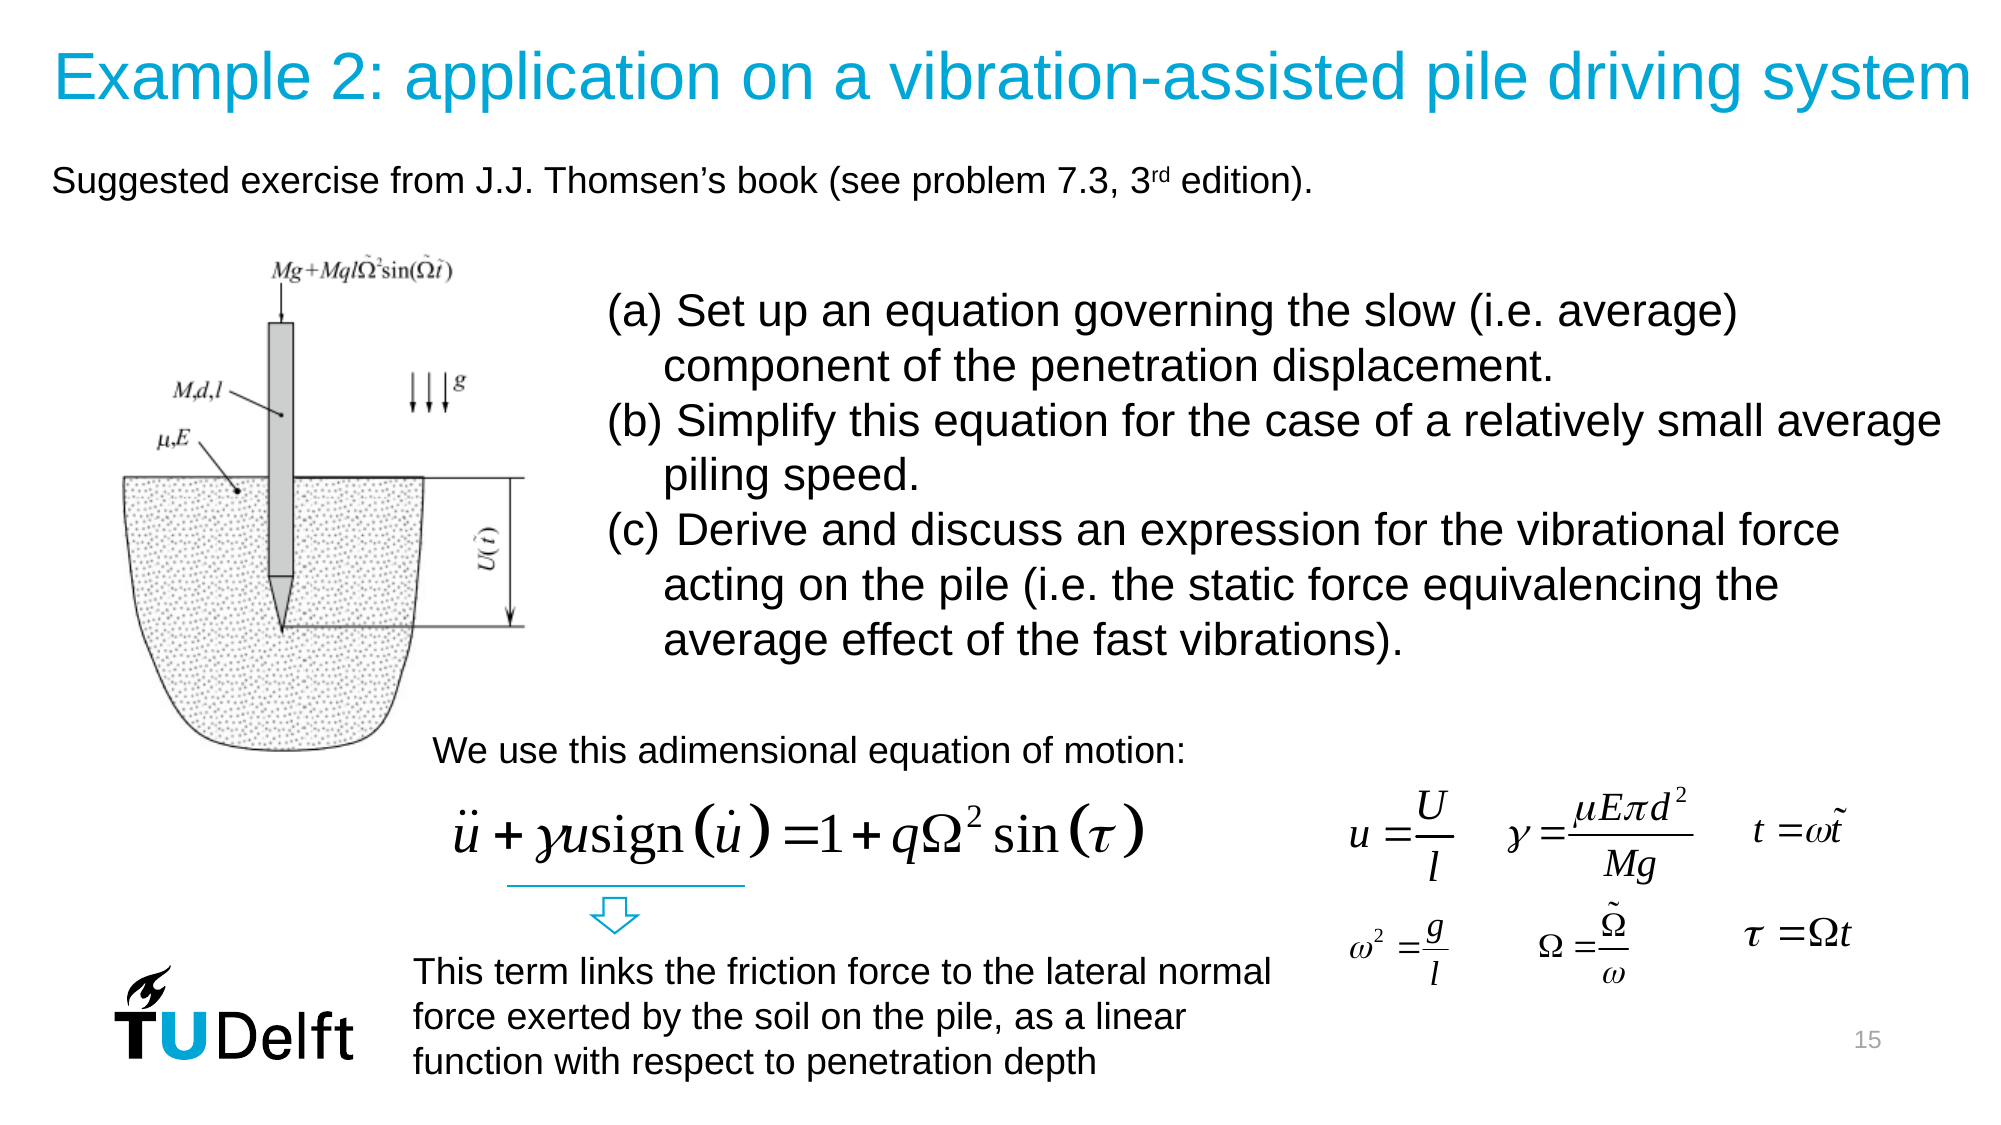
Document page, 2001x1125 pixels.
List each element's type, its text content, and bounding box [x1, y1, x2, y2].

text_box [1739, 907, 1863, 958]
text_box This term links the friction force to the lateral normal force exerted by the soil on the pile, as a linear function with respect to penetration depth [398, 939, 1305, 1090]
slide_number 15 [1851, 1024, 1883, 1054]
text_box Example 2: application on a vibration-assisted pile driving system [36, 30, 1990, 113]
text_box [1500, 775, 1701, 893]
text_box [445, 791, 1150, 887]
text_box Suggested exercise from J.J. Thomsen’s book (see problem 7.3, 3rd edition). [36, 148, 1454, 209]
picture [25, 244, 582, 756]
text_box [1343, 778, 1463, 891]
text_box [592, 897, 638, 934]
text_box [1343, 903, 1455, 993]
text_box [1747, 802, 1857, 853]
text_box We use this adimensional equation of motion: [417, 718, 1425, 779]
text_box Set up an equation governing the slow (i.e. average) component of the penetration displacement. Simplify this equation for the case of a relatively small average piling speed. Derive and discuss an expression for the vibrational force acting on the pile (i.e. the static force equivalencing the average effect of the fast vibrations). [592, 272, 1963, 673]
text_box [1533, 897, 1636, 992]
